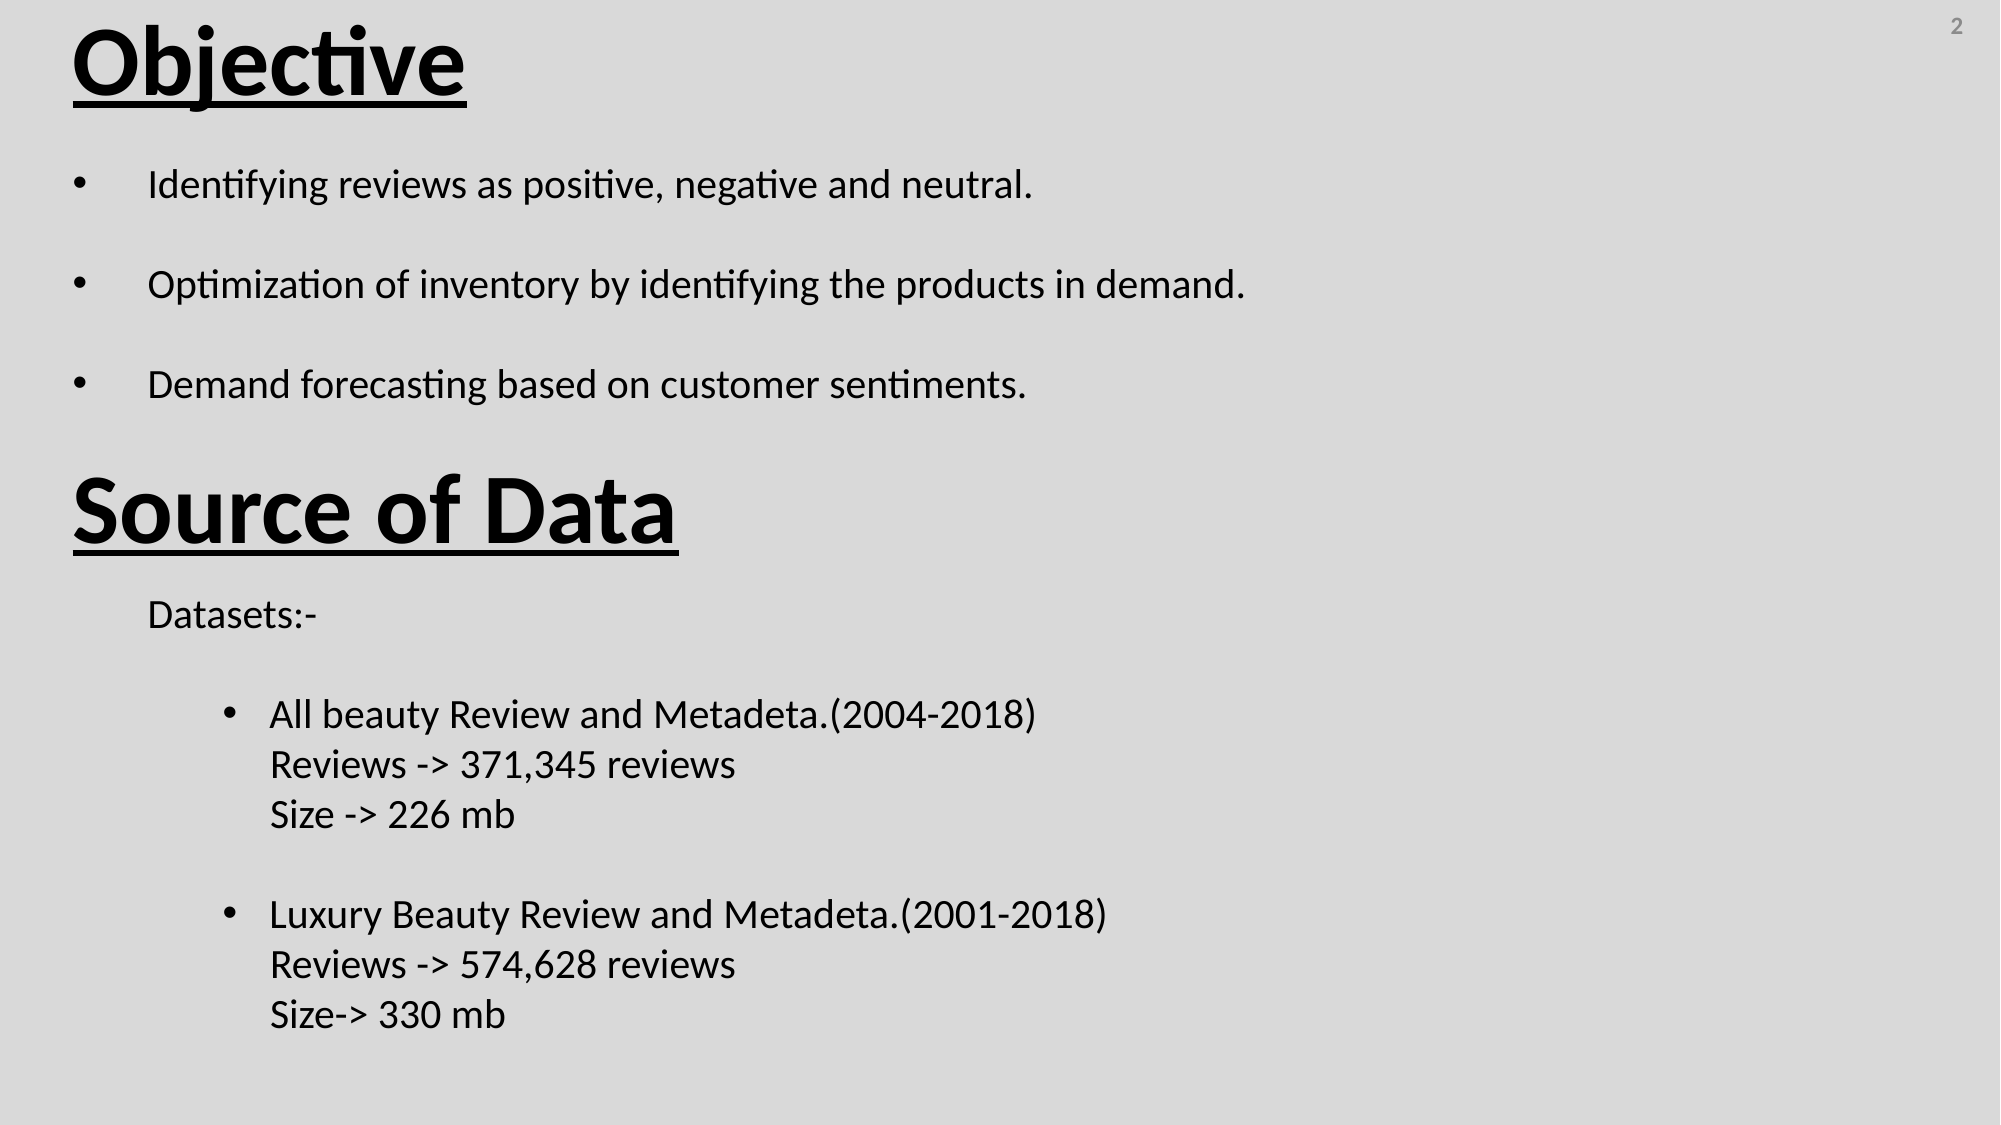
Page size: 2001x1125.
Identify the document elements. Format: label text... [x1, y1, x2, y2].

text_box Source of Data [57, 435, 741, 616]
text_box Identifying reviews as positive, negative and neutral. Optimization of inventory by identifying the products in demand. Demand forecasting based on customer sentiments. Datasets:- All beauty Review and Metadeta.(2004-2018) Reviews -> 371,345 reviews Size -> 226 mb Luxury Beauty Review and Metadeta.(2001-2018) Reviews -> 574,628 reviews Size-> 330 mb [57, 99, 1984, 1125]
footer 2 [1913, 0, 2000, 50]
text_box Objective [57, 0, 533, 99]
